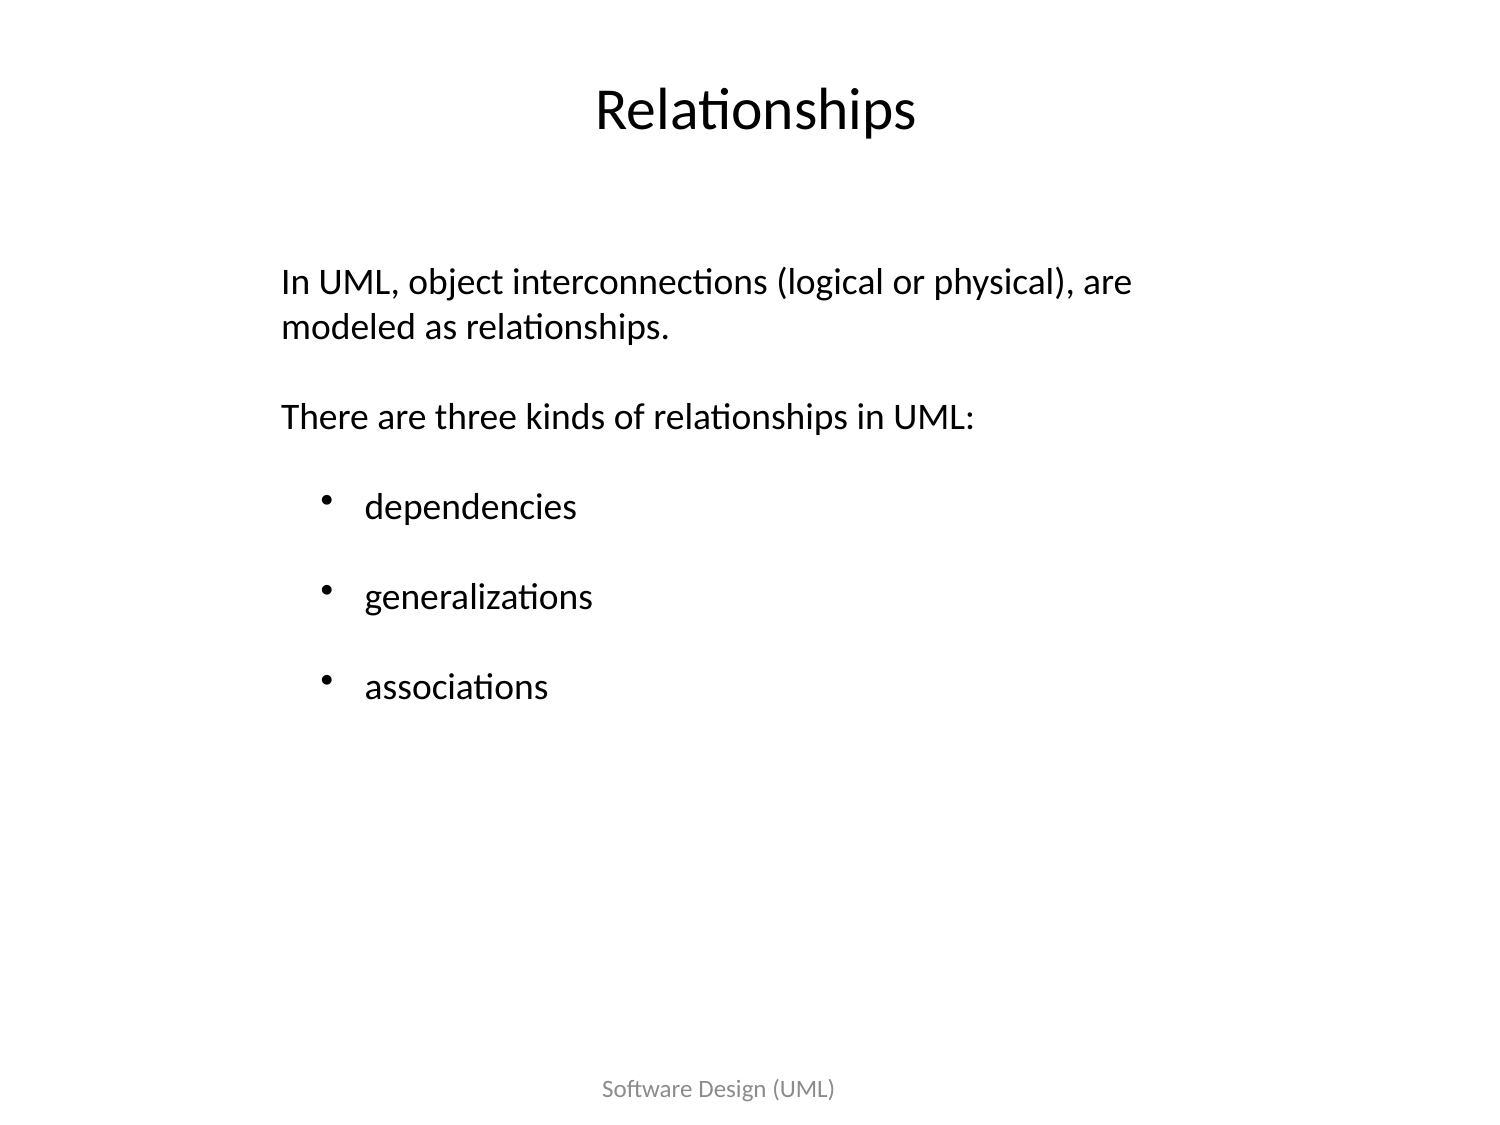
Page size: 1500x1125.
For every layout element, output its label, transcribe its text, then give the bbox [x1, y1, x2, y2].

footer Software Design (UML) [387, 1050, 1050, 1125]
title Relationships [112, 62, 1400, 150]
text_box In UML, object interconnections (logical or physical), are modeled as relationships. There are three kinds of relationships in UML: dependencies generalizations associations [266, 249, 1157, 760]
